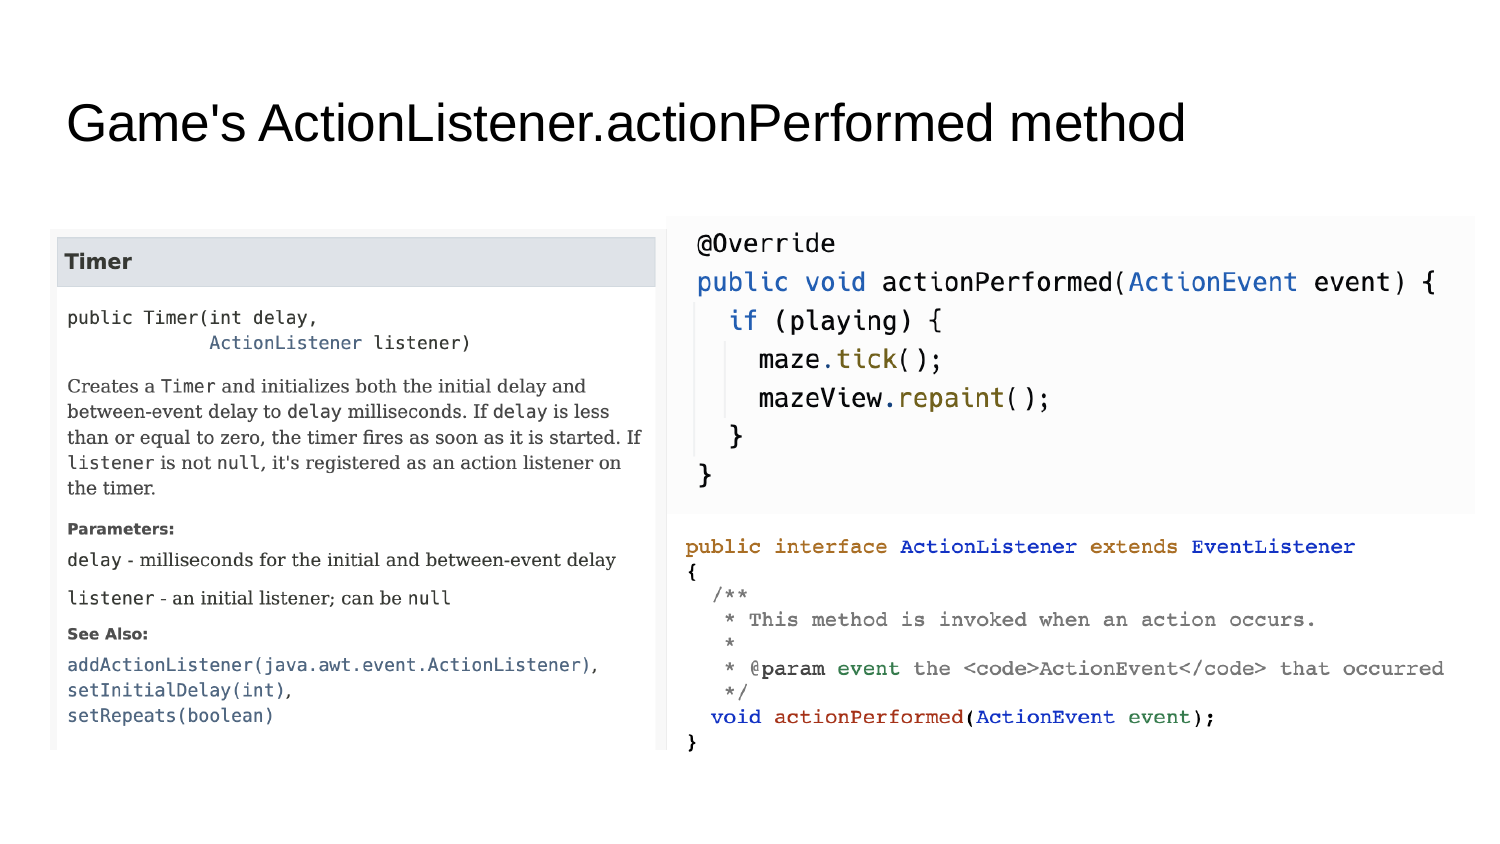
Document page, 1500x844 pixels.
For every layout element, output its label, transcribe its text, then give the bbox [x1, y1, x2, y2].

picture [680, 533, 1476, 771]
picture [49, 216, 1476, 751]
title Game's ActionListener.actionPerformed method [51, 72, 1449, 167]
